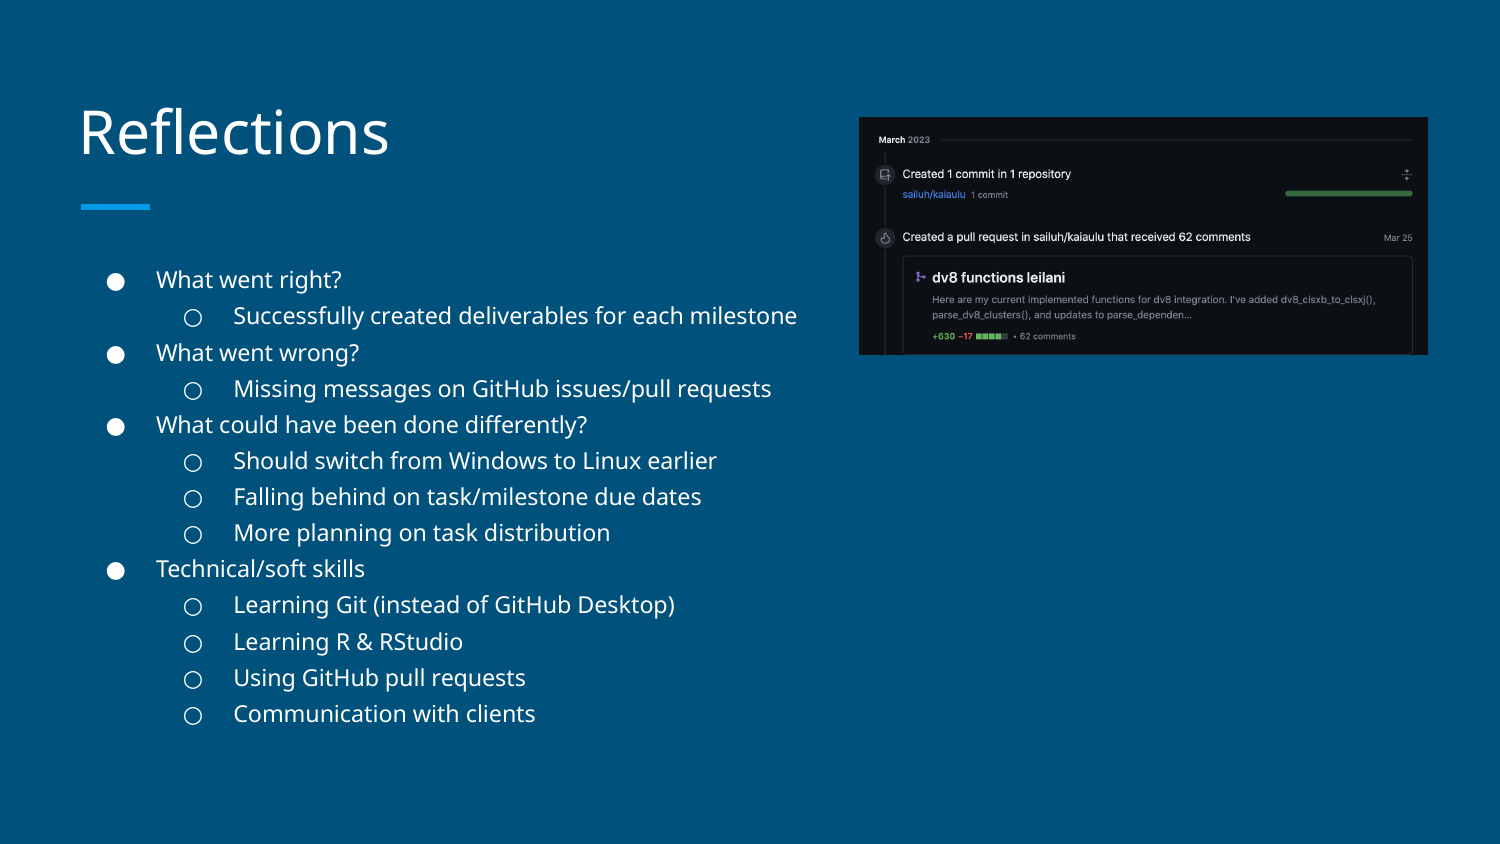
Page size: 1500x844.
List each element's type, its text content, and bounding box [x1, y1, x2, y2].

title Reflections [63, 75, 1437, 188]
list What went right? Successfully created deliverables for each milestone What went wrong? Missing messages on GitHub issues/pull requests What could have been done differently? Should switch from Windows to Linux earlier Falling behind on task/milestone due dates More planning on task distribution Technical/soft skills Learning Git (instead of GitHub Desktop) Learning R & RStudio Using GitHub pull requests Communication with clients [63, 244, 1437, 750]
picture [860, 118, 1427, 354]
